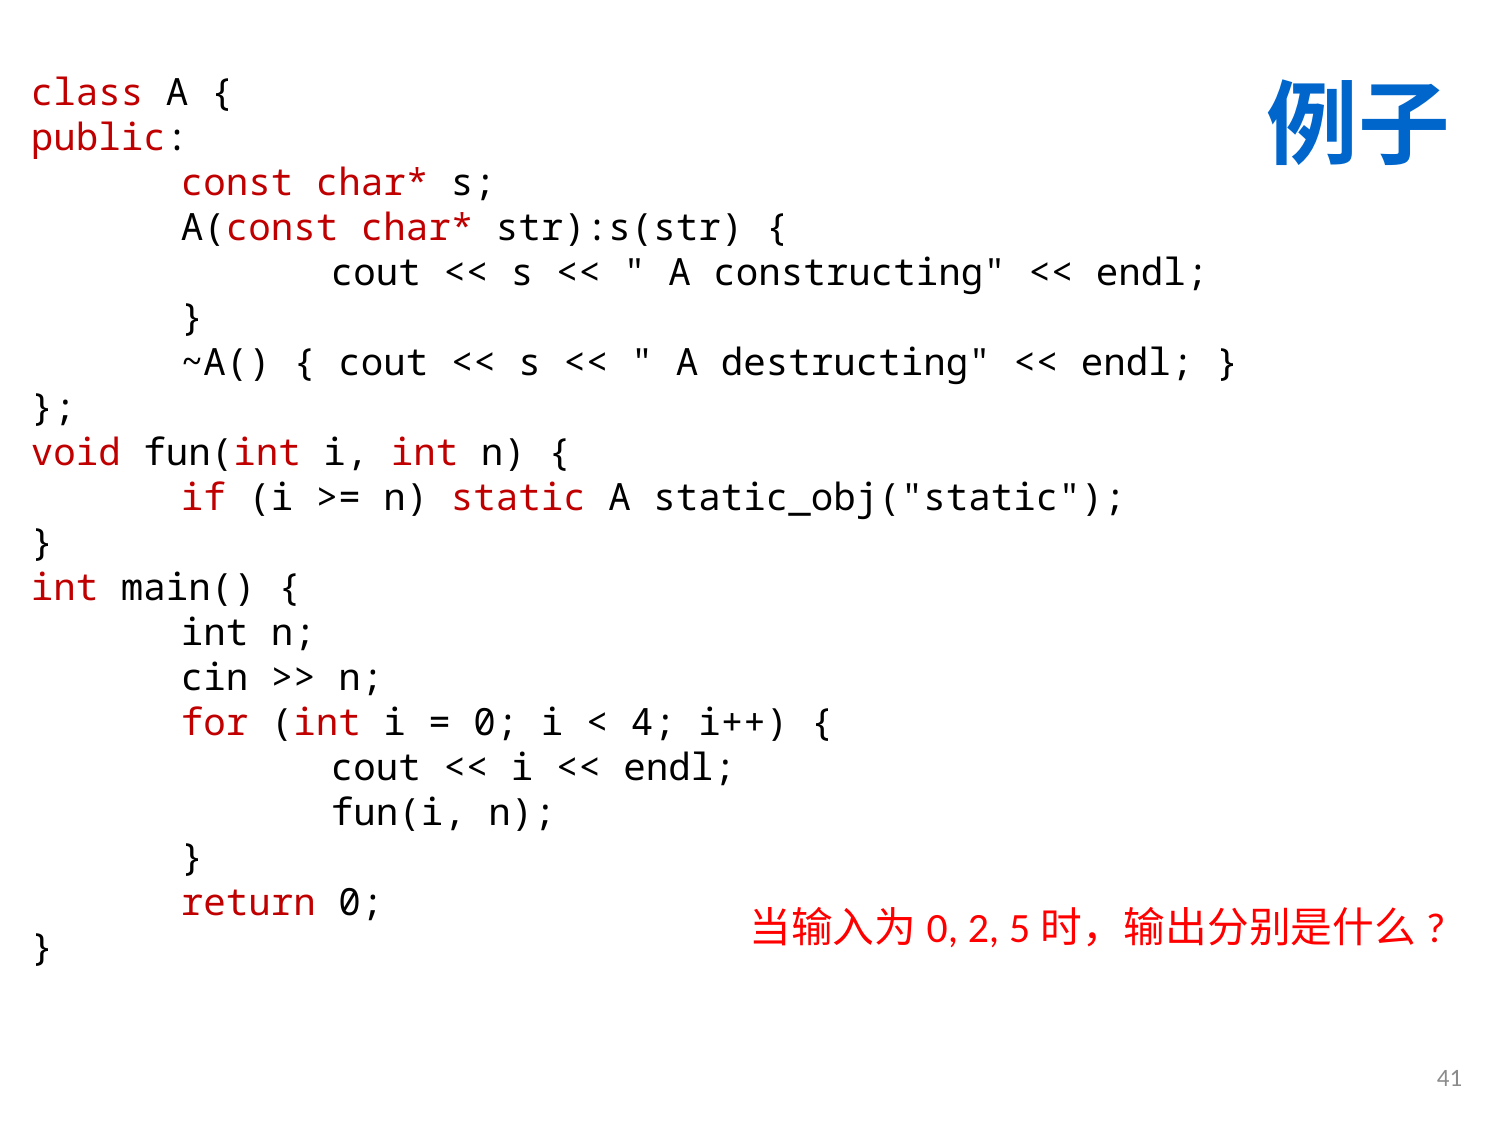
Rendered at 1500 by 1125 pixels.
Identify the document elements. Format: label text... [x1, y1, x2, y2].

text_box 当输入为0, 2, 5时，输出分别是什么? [734, 893, 1470, 958]
text_box class A { public: const char* s; A(const char* str):s(str) { cout << s << " A constructing" << endl; } ~A() { cout << s << " A destructing" << endl; } }; void fun(int i, int n) { if (i >= n) static A static_obj("static"); } int main() { int n; cin >> n; for (int i = 0; i < 4; i++) { cout << i << endl; fun(i, n); } return 0; } [16, 60, 1254, 976]
slide_number 41 [1139, 1046, 1478, 1107]
title 例子 [1092, 19, 1465, 237]
